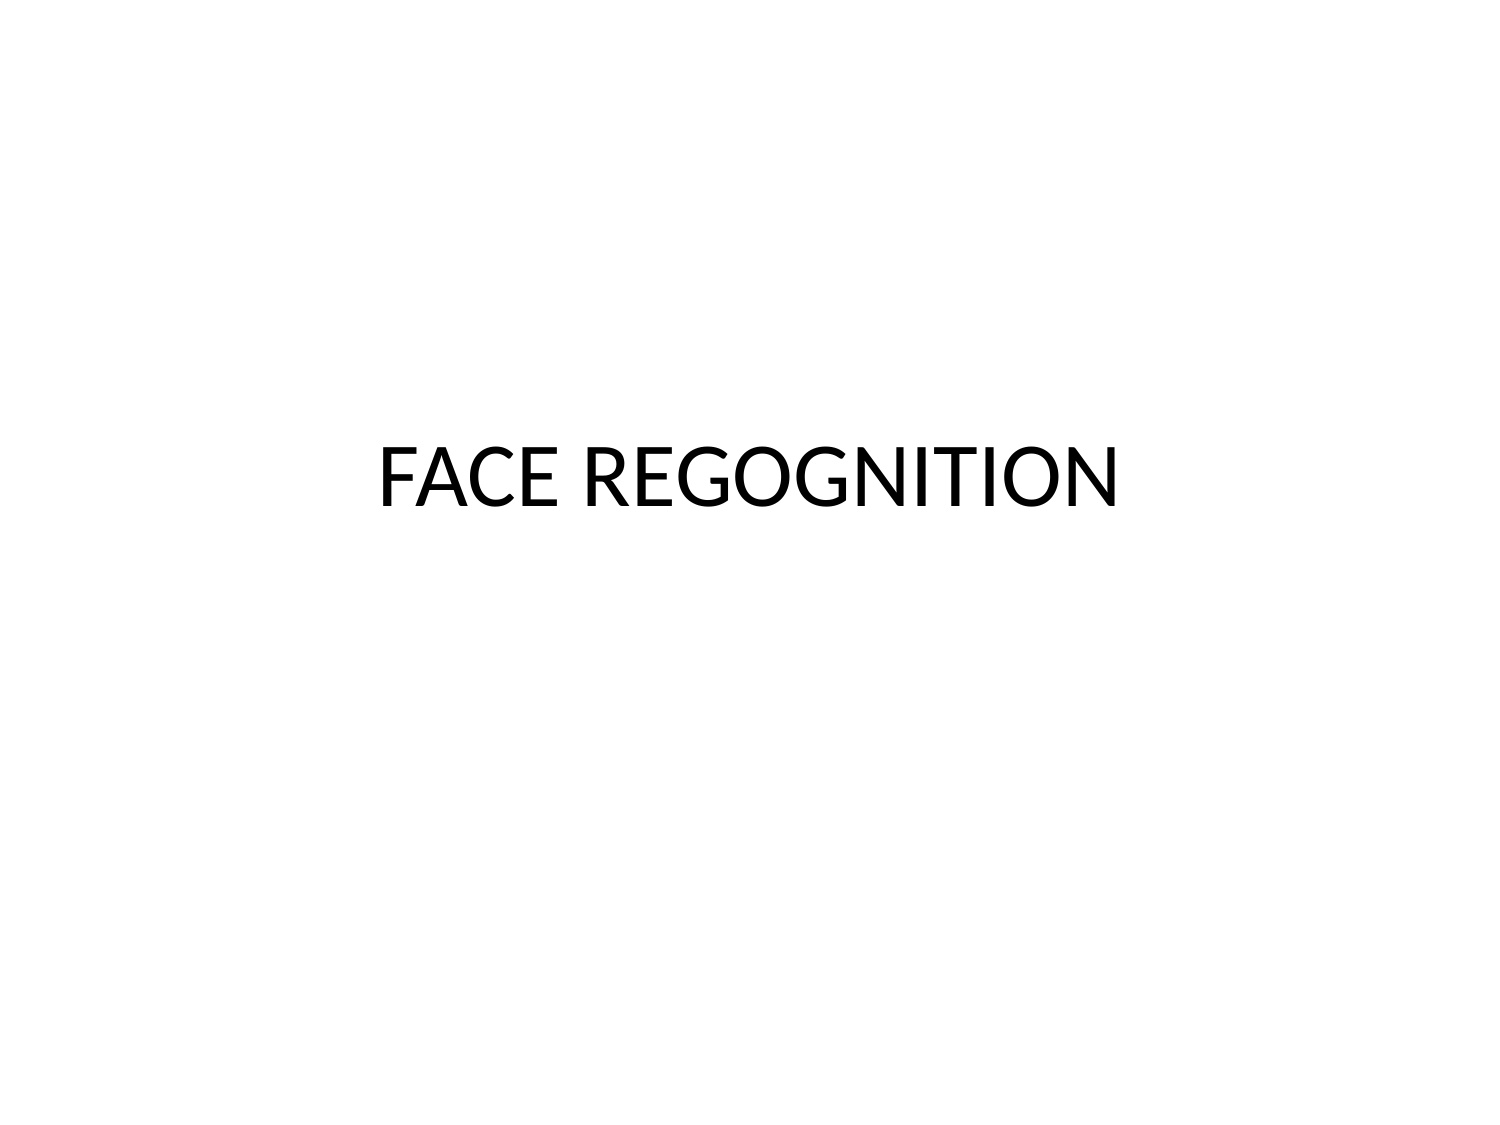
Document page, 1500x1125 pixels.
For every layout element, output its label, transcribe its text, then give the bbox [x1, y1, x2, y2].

title FACE REGOGNITION [112, 349, 1388, 591]
